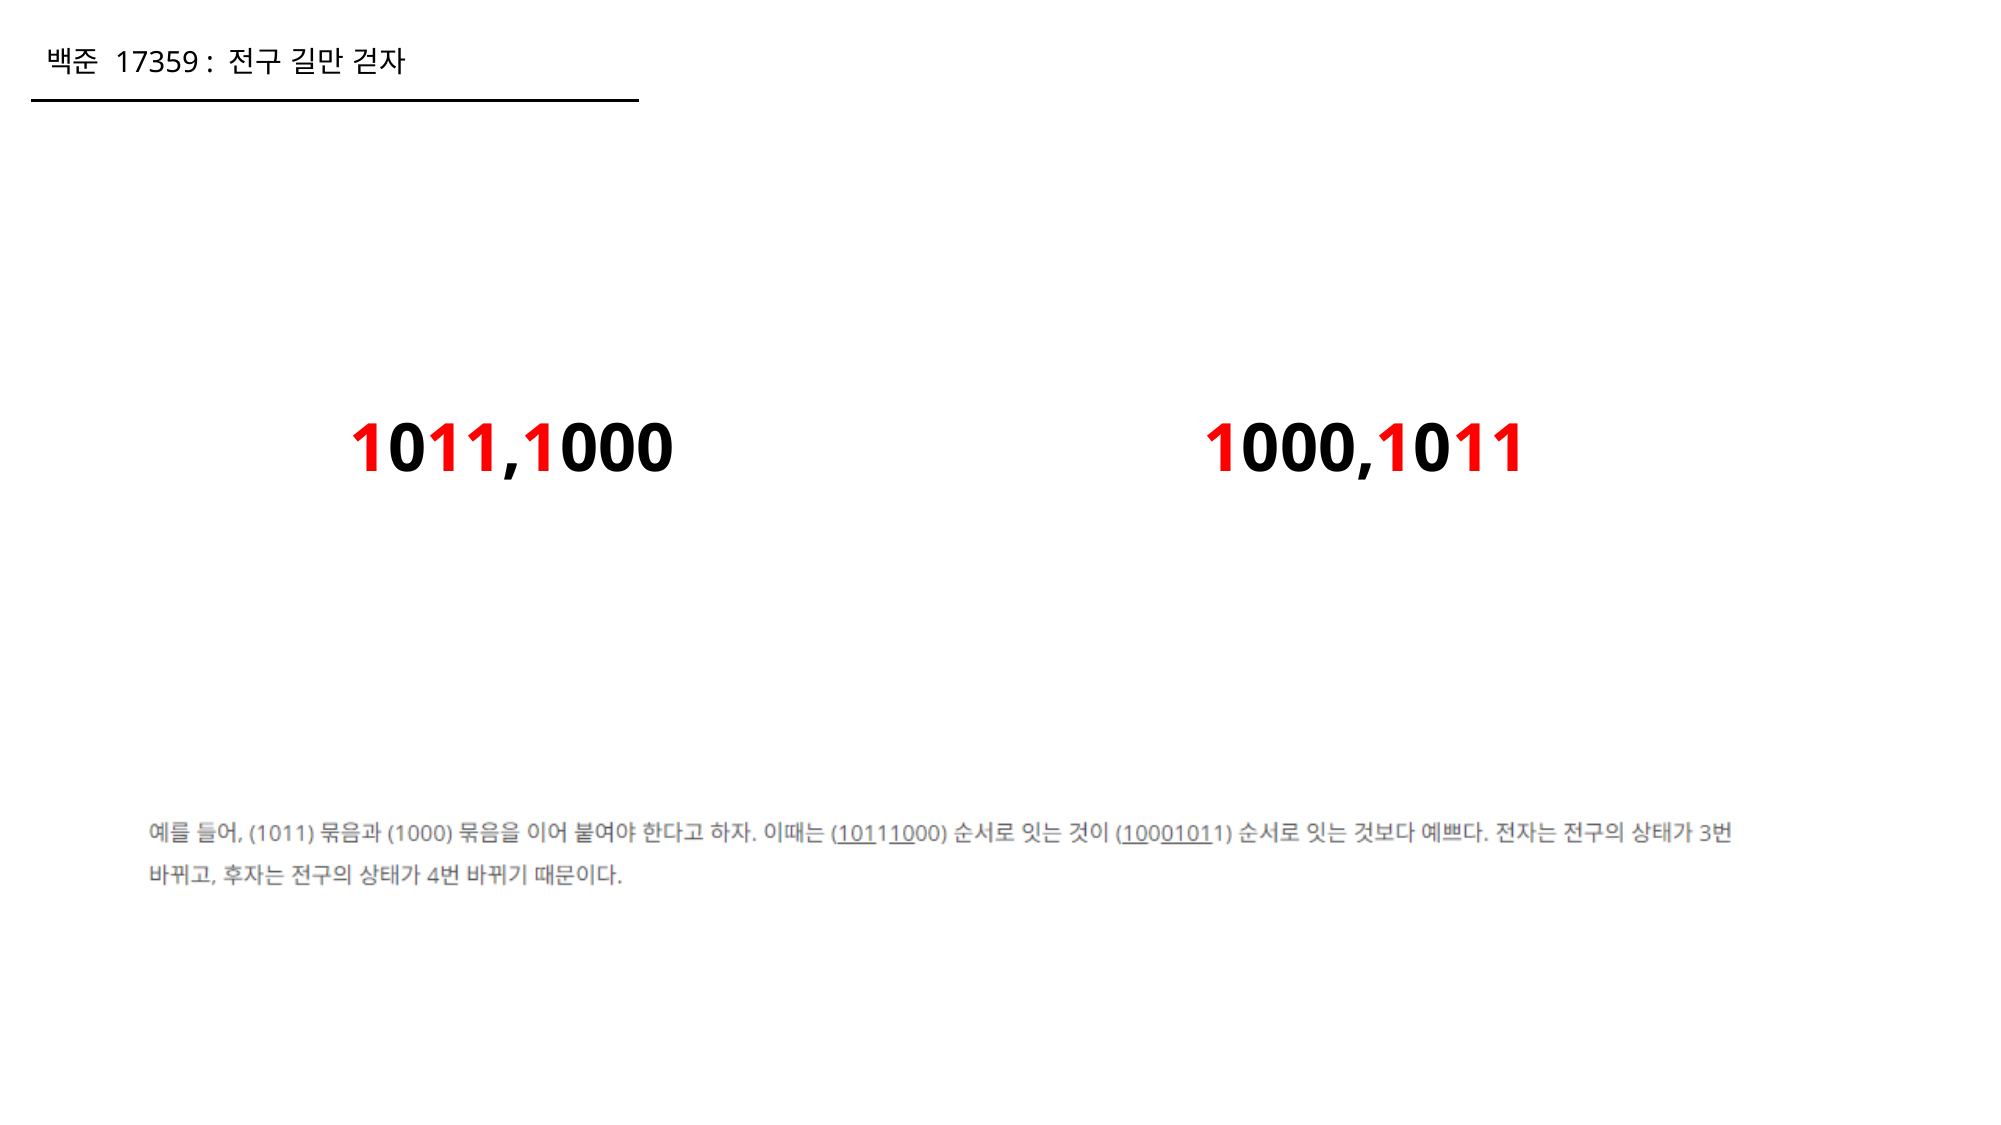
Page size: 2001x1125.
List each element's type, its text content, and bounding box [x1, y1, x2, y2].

text_box 백준 17359 : 전구 길만 걷자 [31, 36, 448, 86]
text_box 1000,1011 [1188, 397, 1576, 492]
text_box 1011,1000 [335, 397, 723, 492]
picture [116, 793, 1759, 912]
